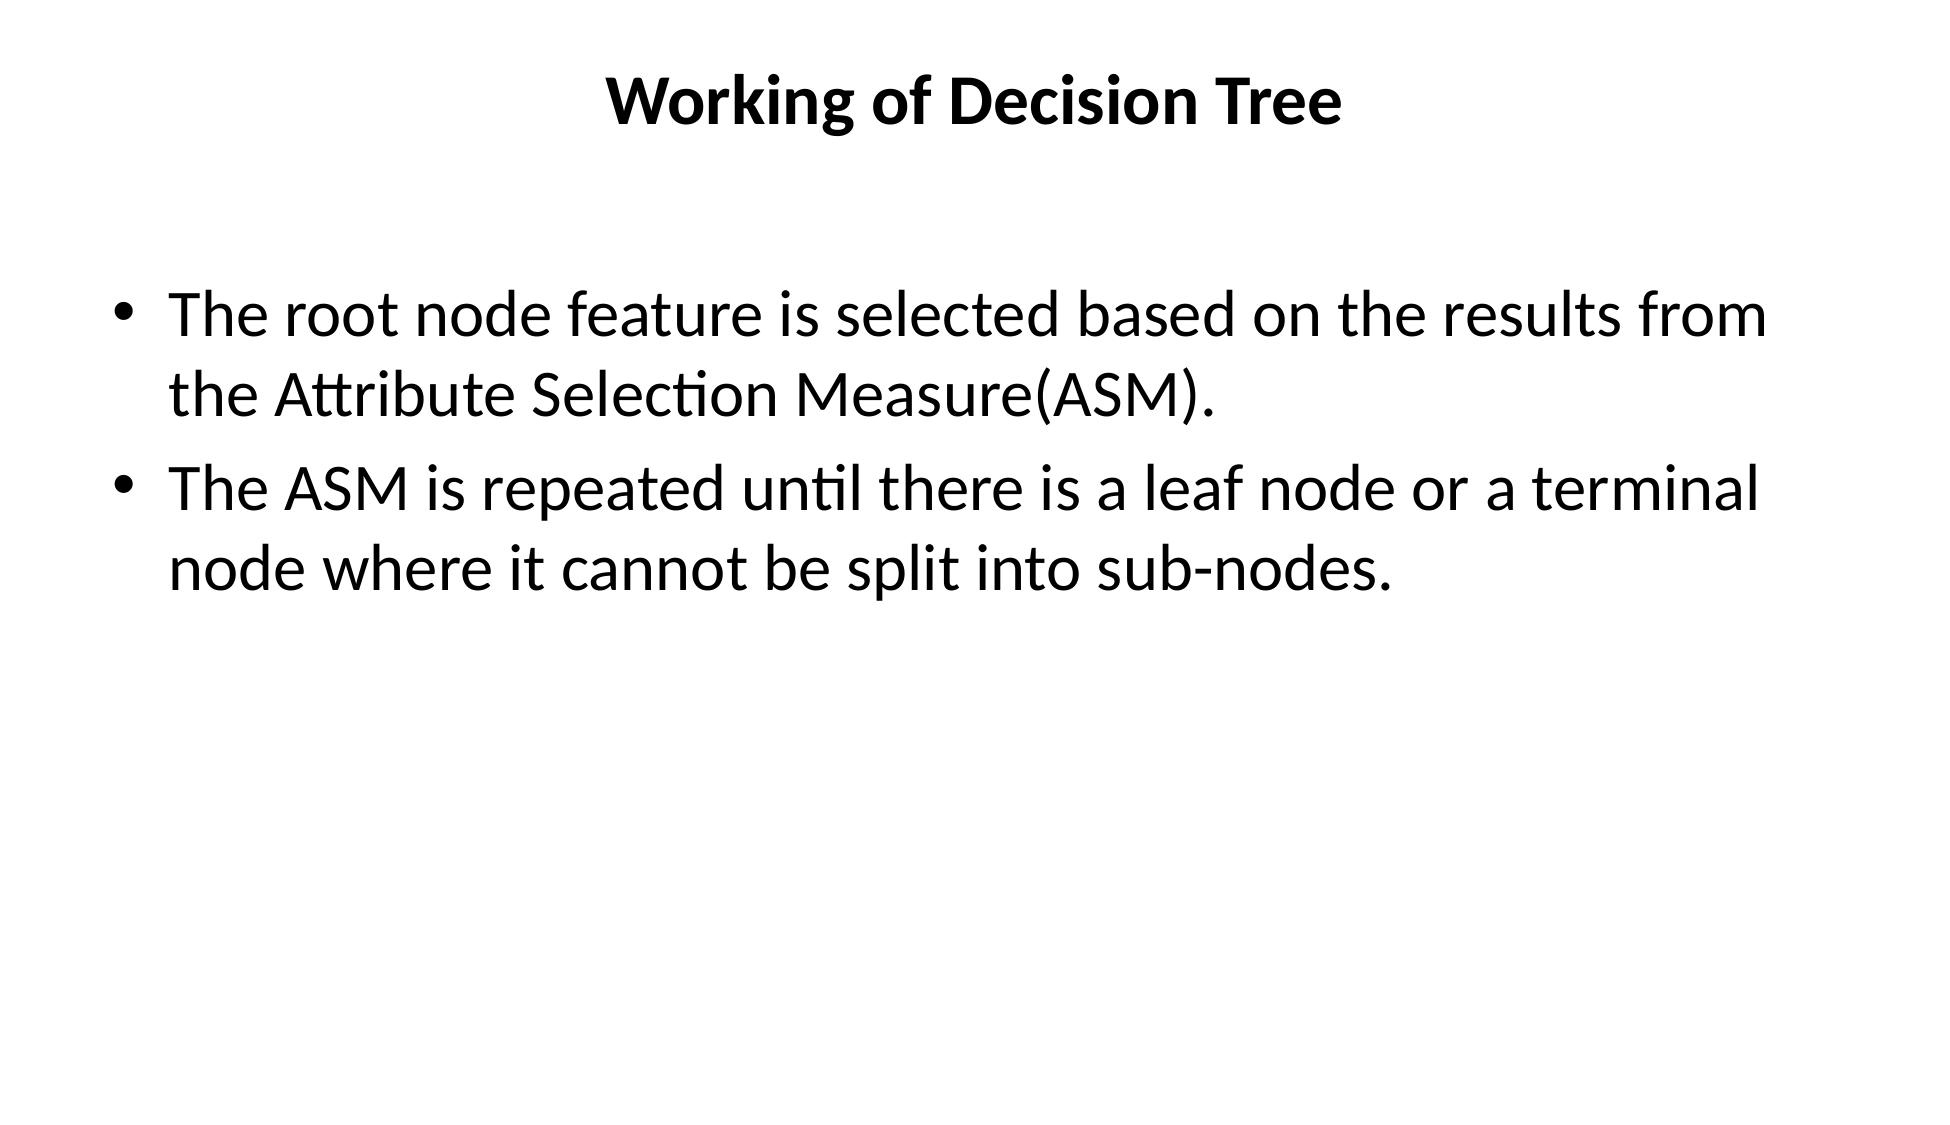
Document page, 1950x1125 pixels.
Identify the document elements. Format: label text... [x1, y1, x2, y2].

title Working of Decision Tree [97, 45, 1853, 233]
list The root node feature is selected based on the results from the Attribute Selection Measure(ASM). The ASM is repeated until there is a leaf node or a terminal node where it cannot be split into sub-nodes. [97, 262, 1853, 1005]
